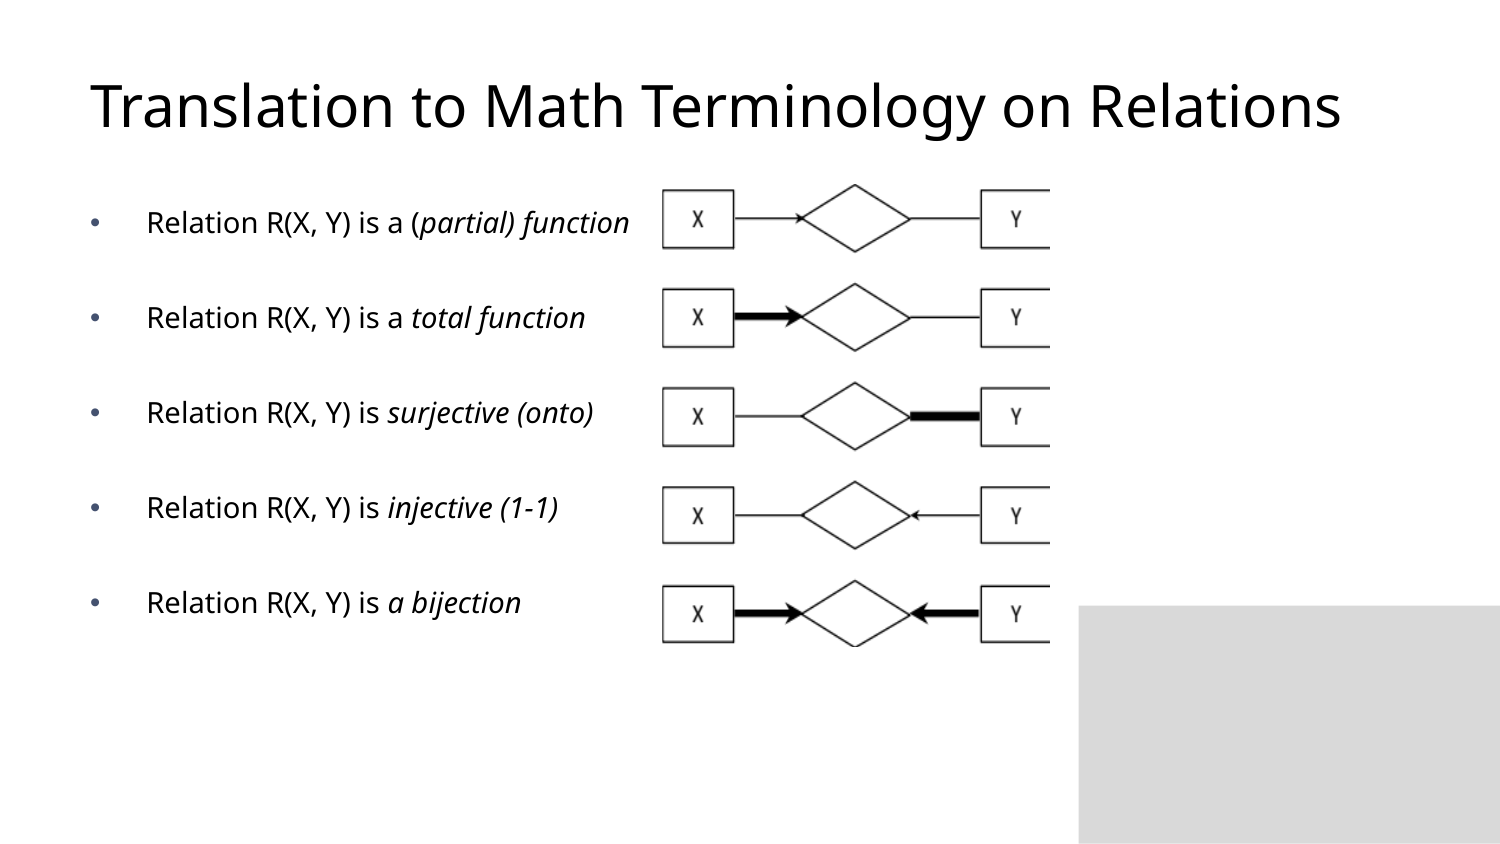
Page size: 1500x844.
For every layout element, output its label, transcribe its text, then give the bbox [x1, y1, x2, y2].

title Translation to Math Terminology on Relations [75, 33, 1425, 175]
list Relation R(X, Y) is a (partial) function Relation R(X, Y) is a total function Relation R(X, Y) is surjective (onto) Relation R(X, Y) is injective (1-1) Relation R(X, Y) is a bijection [75, 196, 1425, 754]
picture [662, 184, 1051, 648]
